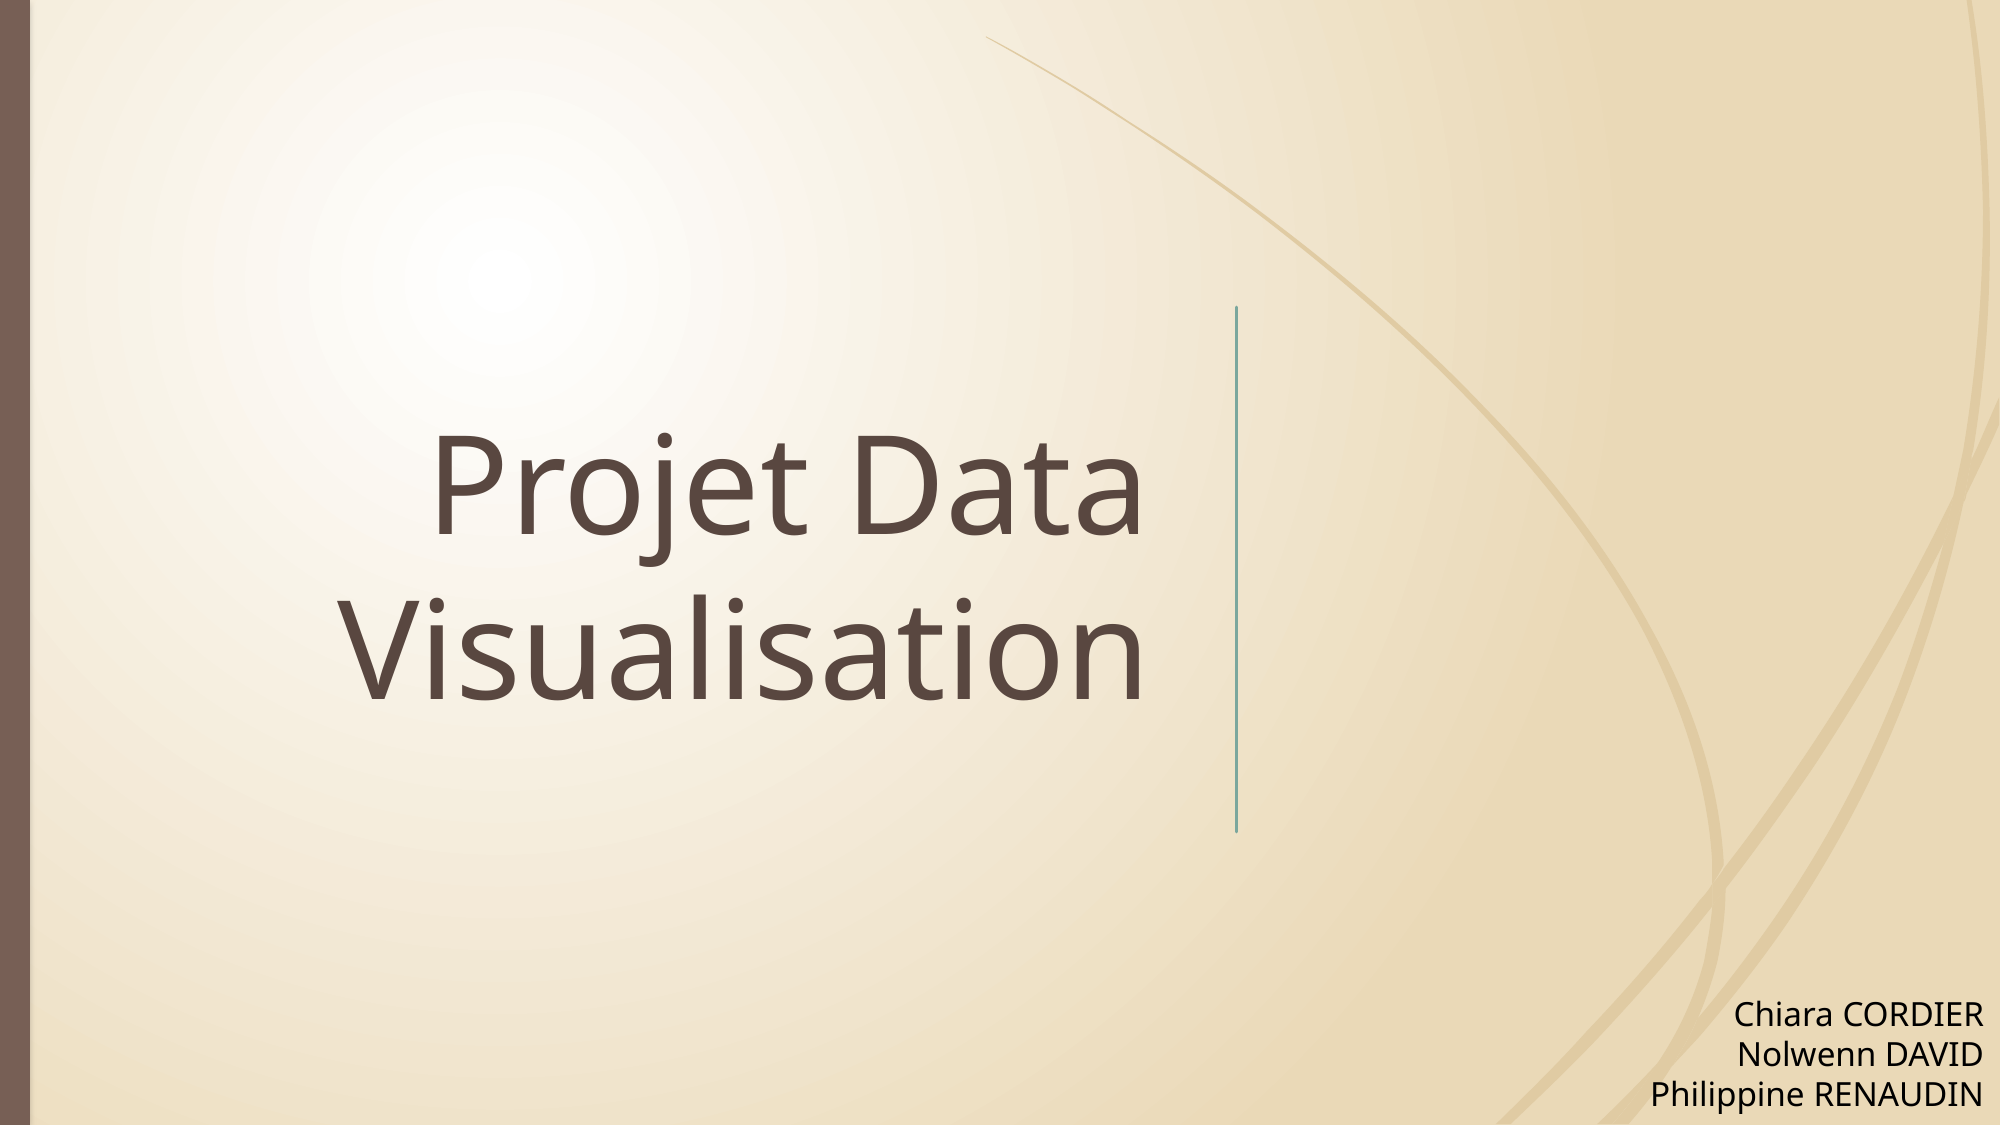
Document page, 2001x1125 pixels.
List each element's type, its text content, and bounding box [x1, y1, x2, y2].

text_box [0, 0, 31, 1125]
title Projet Data Visualisation [213, 216, 980, 909]
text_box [985, 0, 2000, 1125]
text_box [31, 0, 985, 1125]
